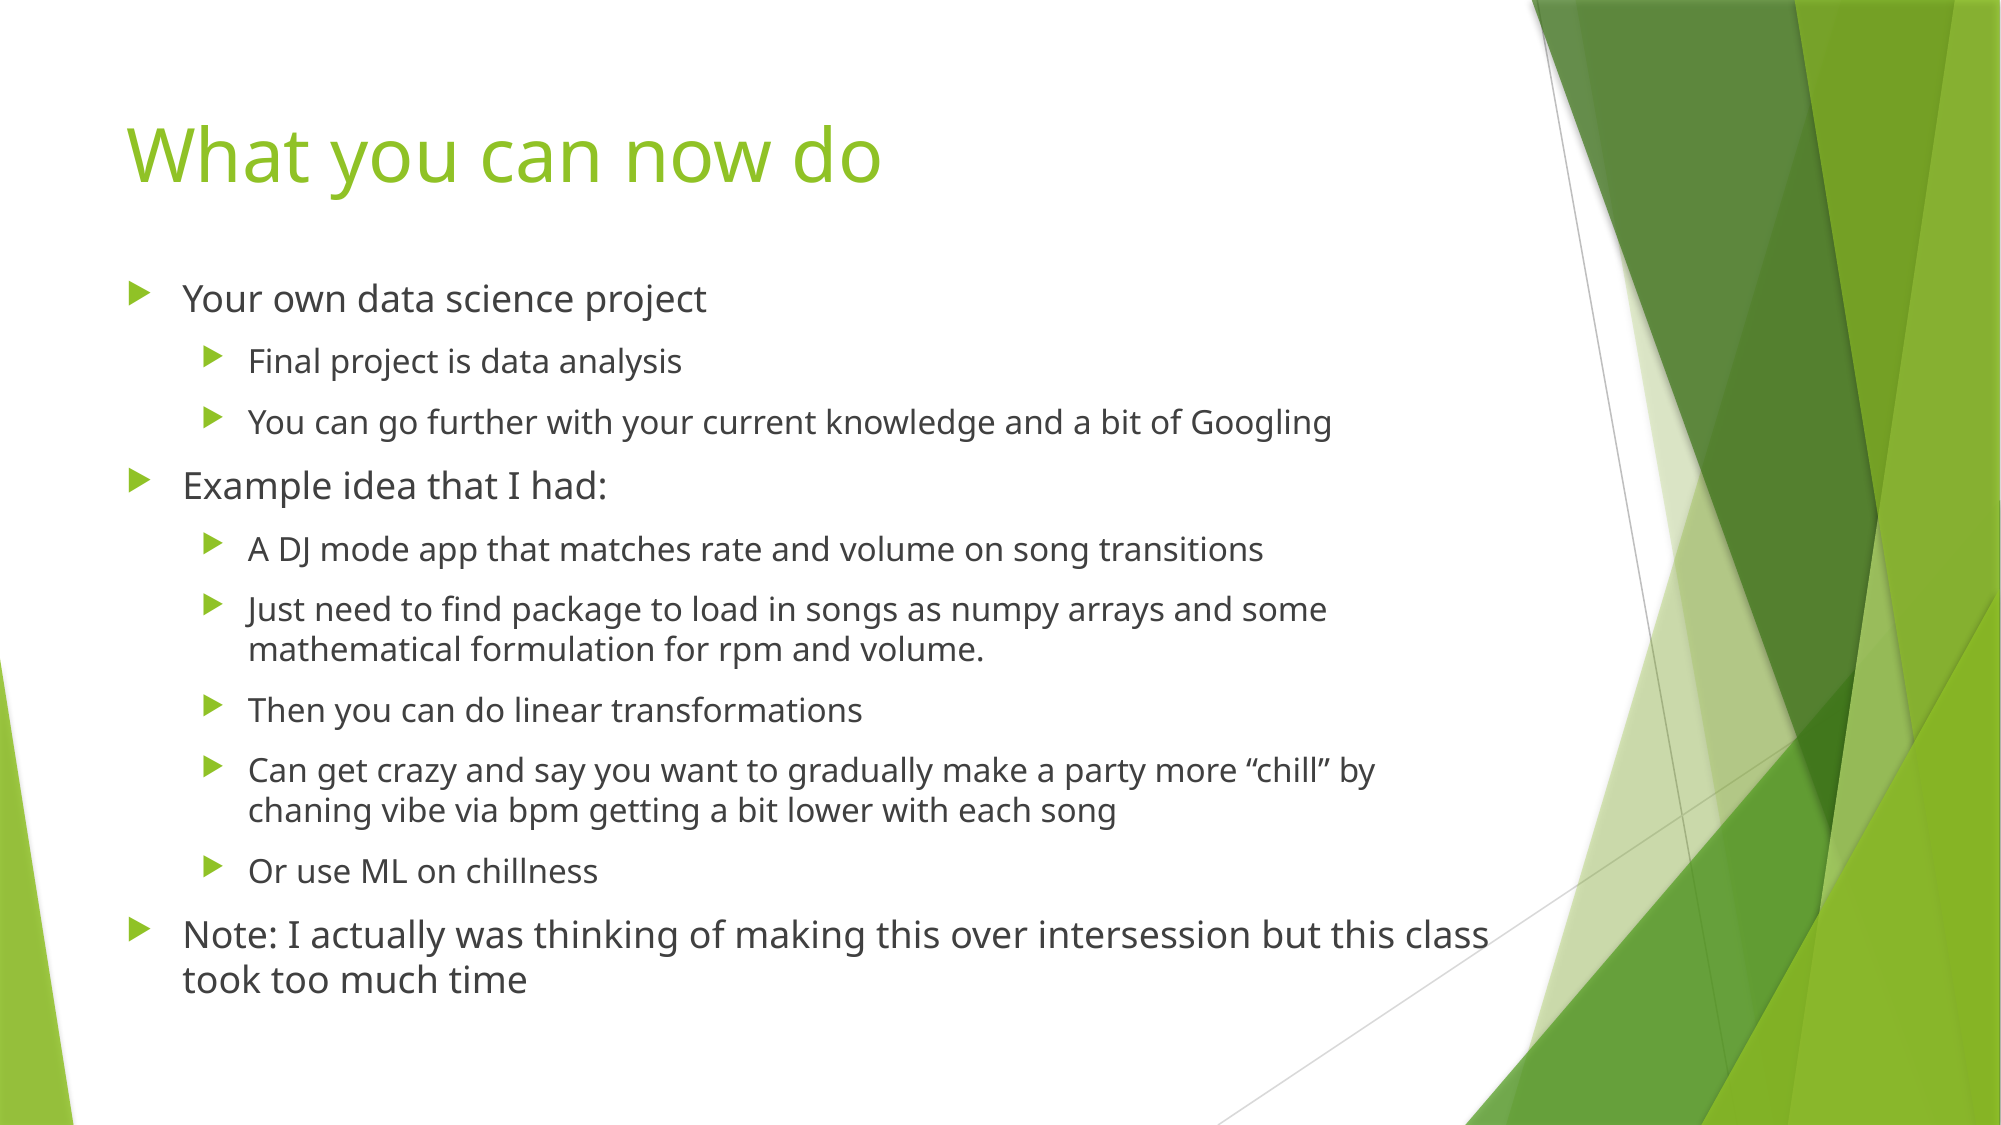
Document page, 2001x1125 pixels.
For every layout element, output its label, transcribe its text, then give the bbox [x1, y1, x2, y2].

title What you can now do [111, 99, 1522, 267]
list Your own data science project Final project is data analysis You can go further with your current knowledge and a bit of Googling Example idea that I had: A DJ mode app that matches rate and volume on song transitions Just need to find package to load in songs as numpy arrays and some mathematical formulation for rpm and volume. Then you can do linear transformations Can get crazy and say you want to gradually make a party more “chill” by chaning vibe via bpm getting a bit lower with each song Or use ML on chillness Note: I actually was thinking of making this over intersession but this class took too much time [111, 267, 1522, 1108]
